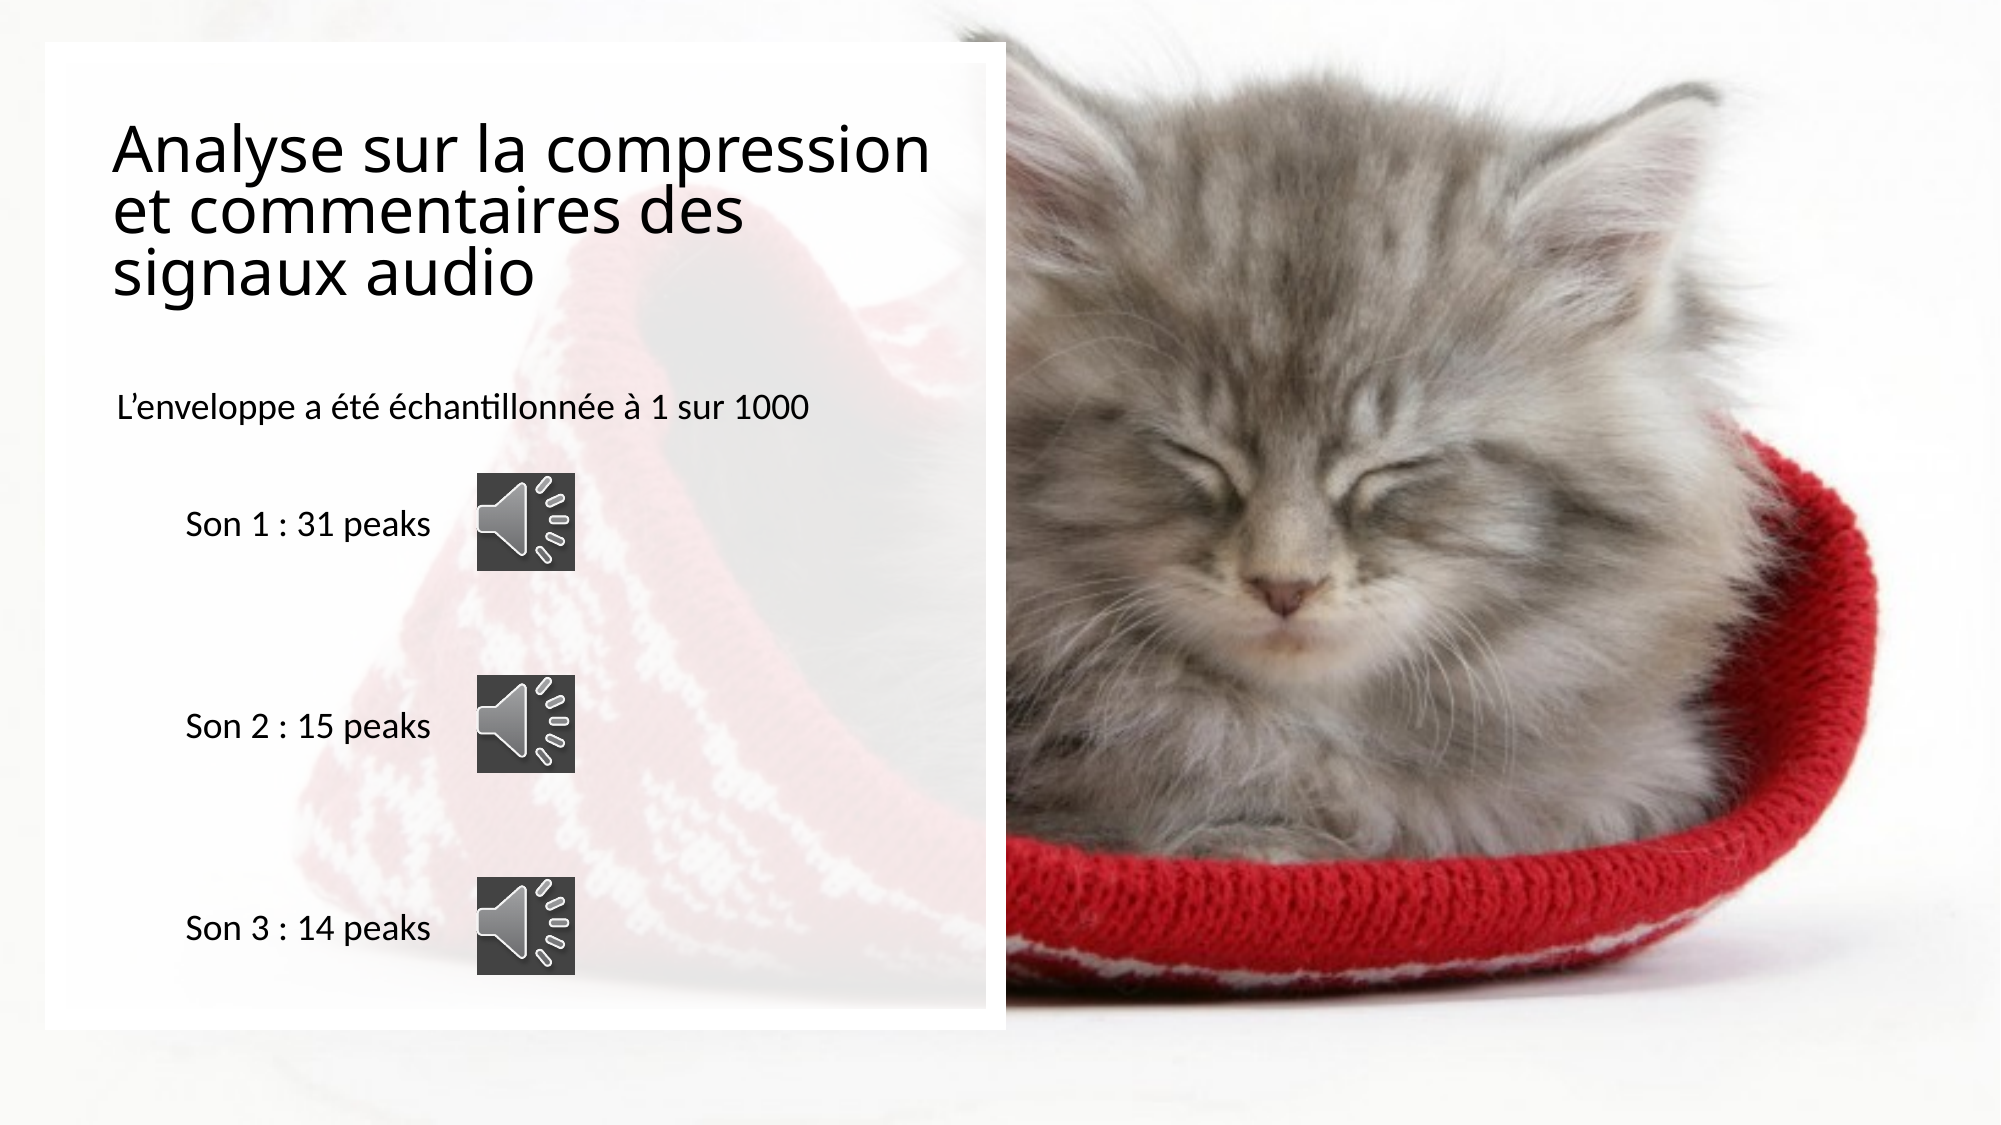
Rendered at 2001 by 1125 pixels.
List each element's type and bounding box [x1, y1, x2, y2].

list [475, 472, 576, 573]
picture [0, 0, 2000, 1125]
